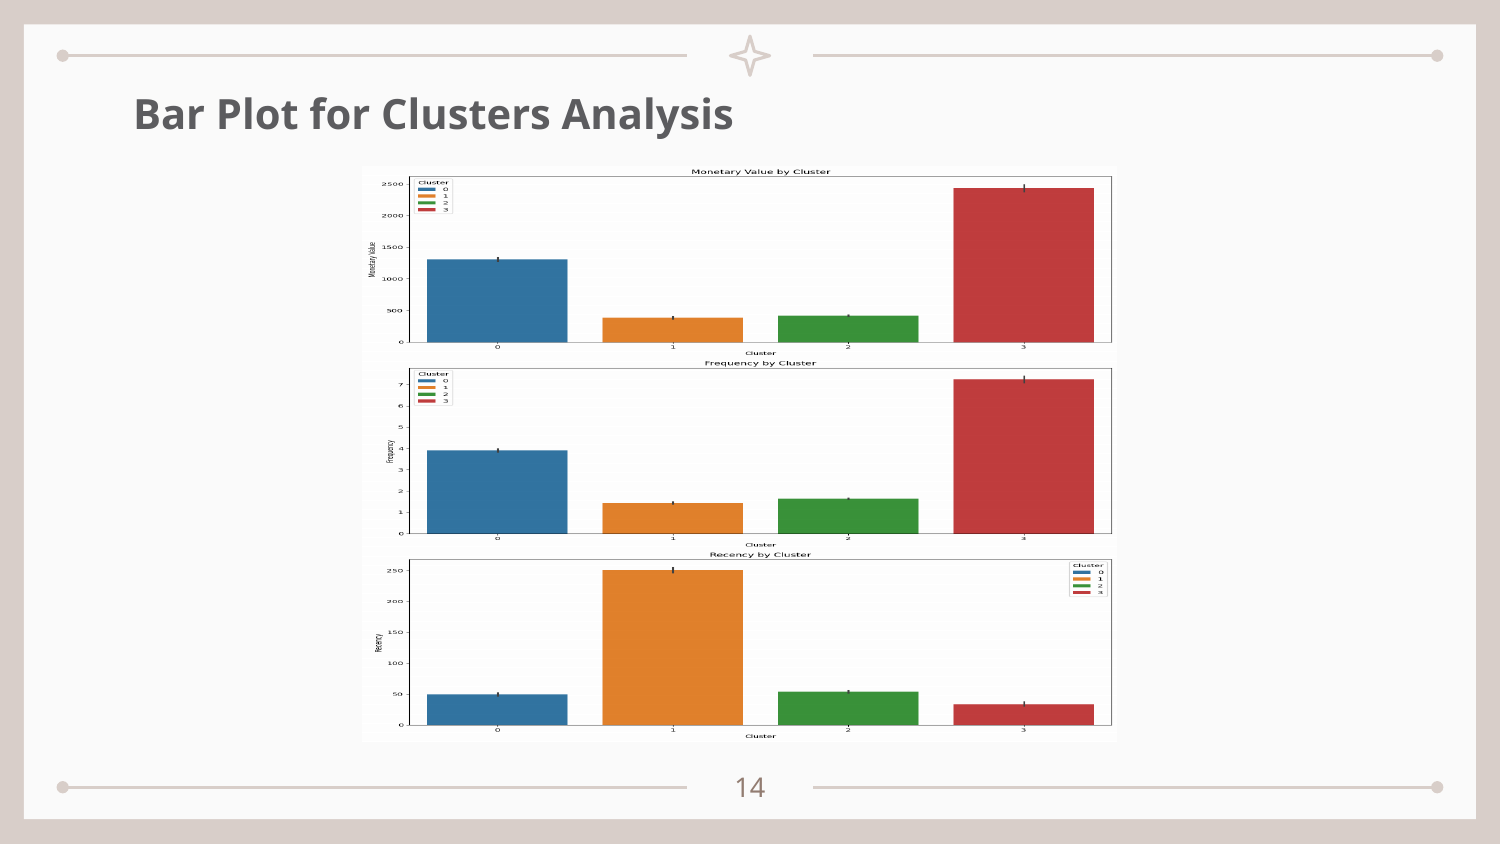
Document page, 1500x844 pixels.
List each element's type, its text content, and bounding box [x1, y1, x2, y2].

title Bar Plot for Clusters Analysis [118, 72, 1382, 167]
slide_number 14 [705, 755, 795, 810]
picture [362, 166, 1117, 742]
